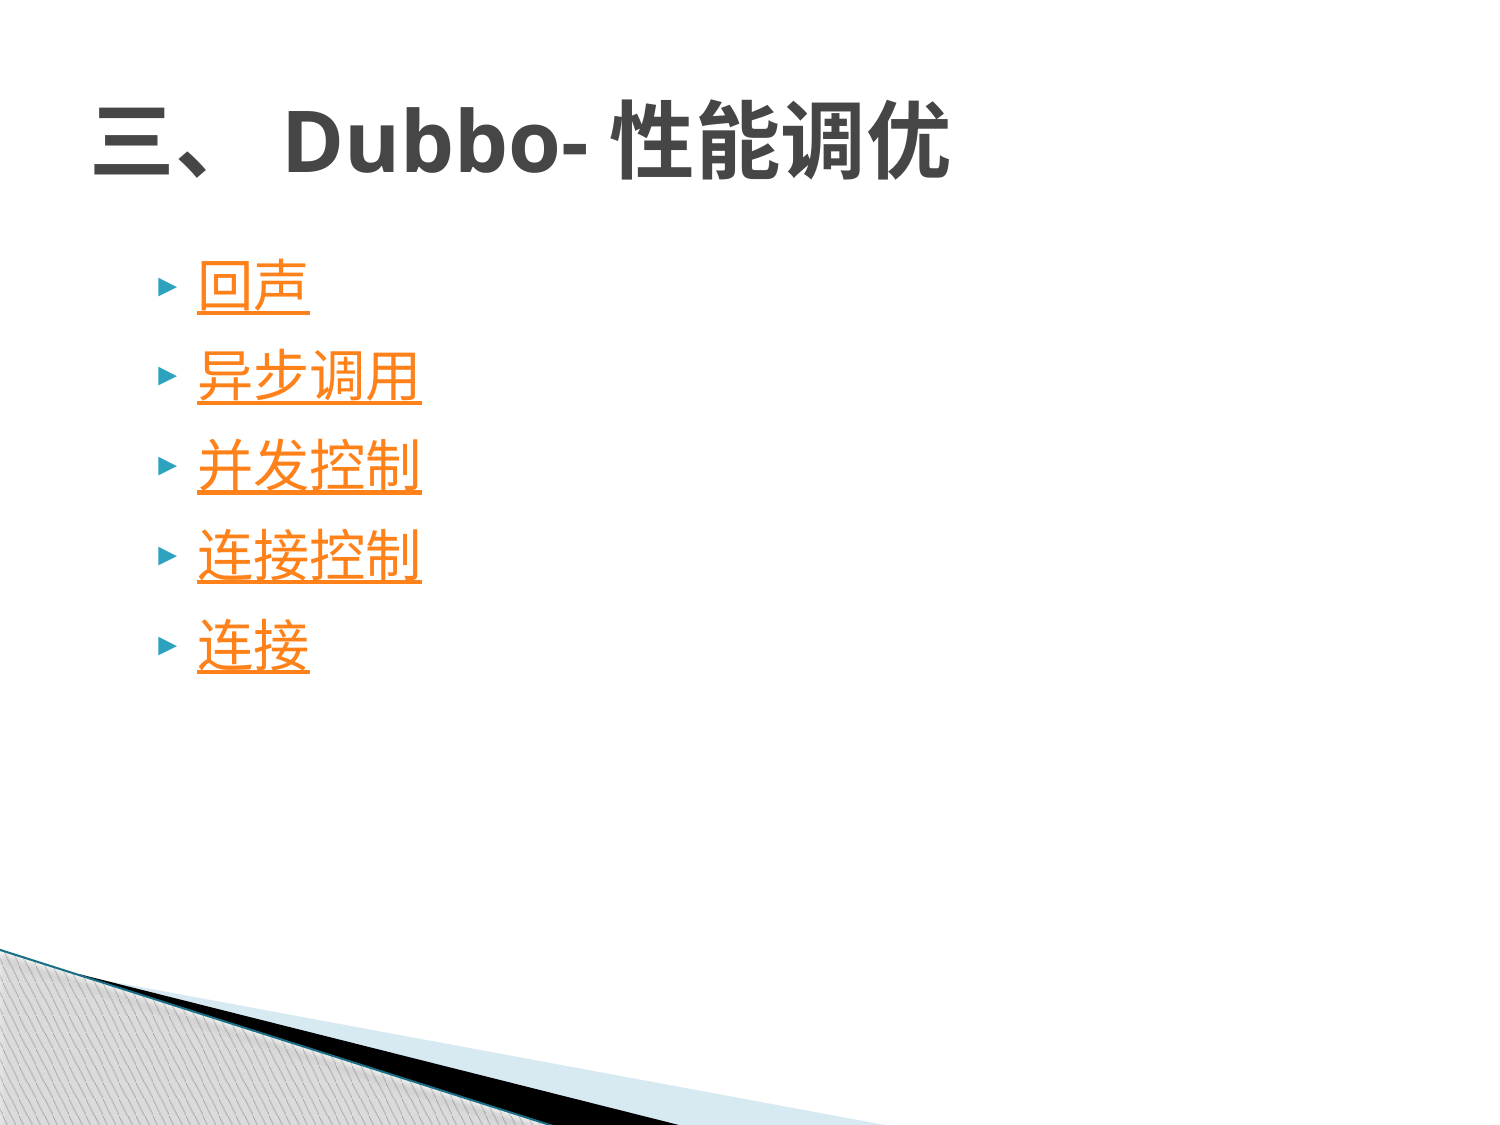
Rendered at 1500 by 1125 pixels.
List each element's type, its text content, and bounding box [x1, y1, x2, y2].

list 回声 异步调用 并发控制 连接控制 连接 [122, 243, 1353, 986]
title 三、Dubbo-性能调优 [75, 45, 1425, 233]
